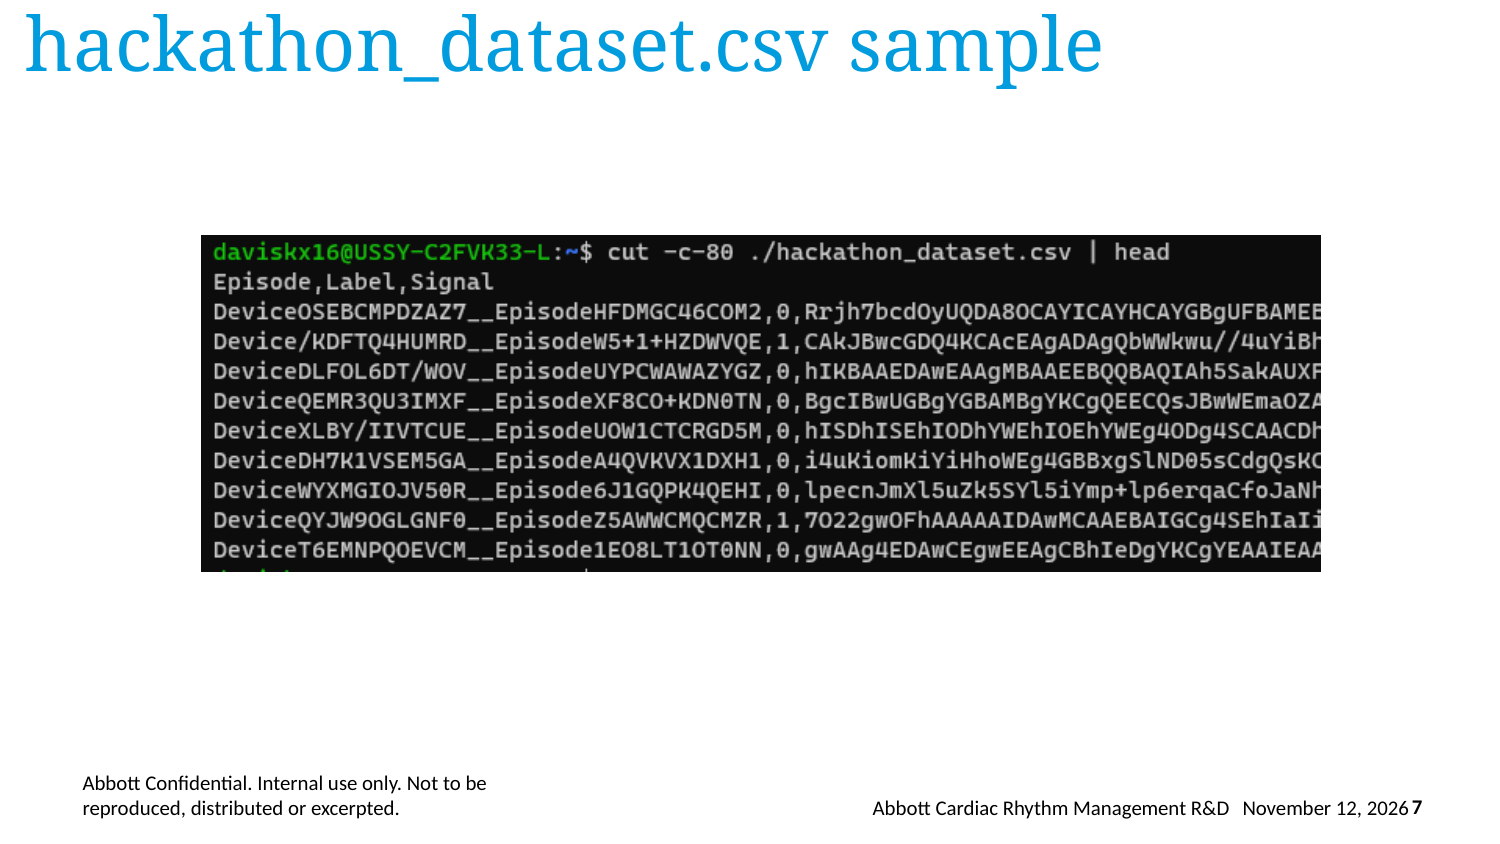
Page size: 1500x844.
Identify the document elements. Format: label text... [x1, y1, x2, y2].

slide_number 7 [1411, 790, 1460, 826]
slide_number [1242, 782, 1438, 827]
picture [201, 235, 1321, 572]
footer Abbott Cardiac Rhythm Management R&D [494, 782, 1230, 827]
title hackathon_dataset.csv sample [25, 6, 1500, 120]
